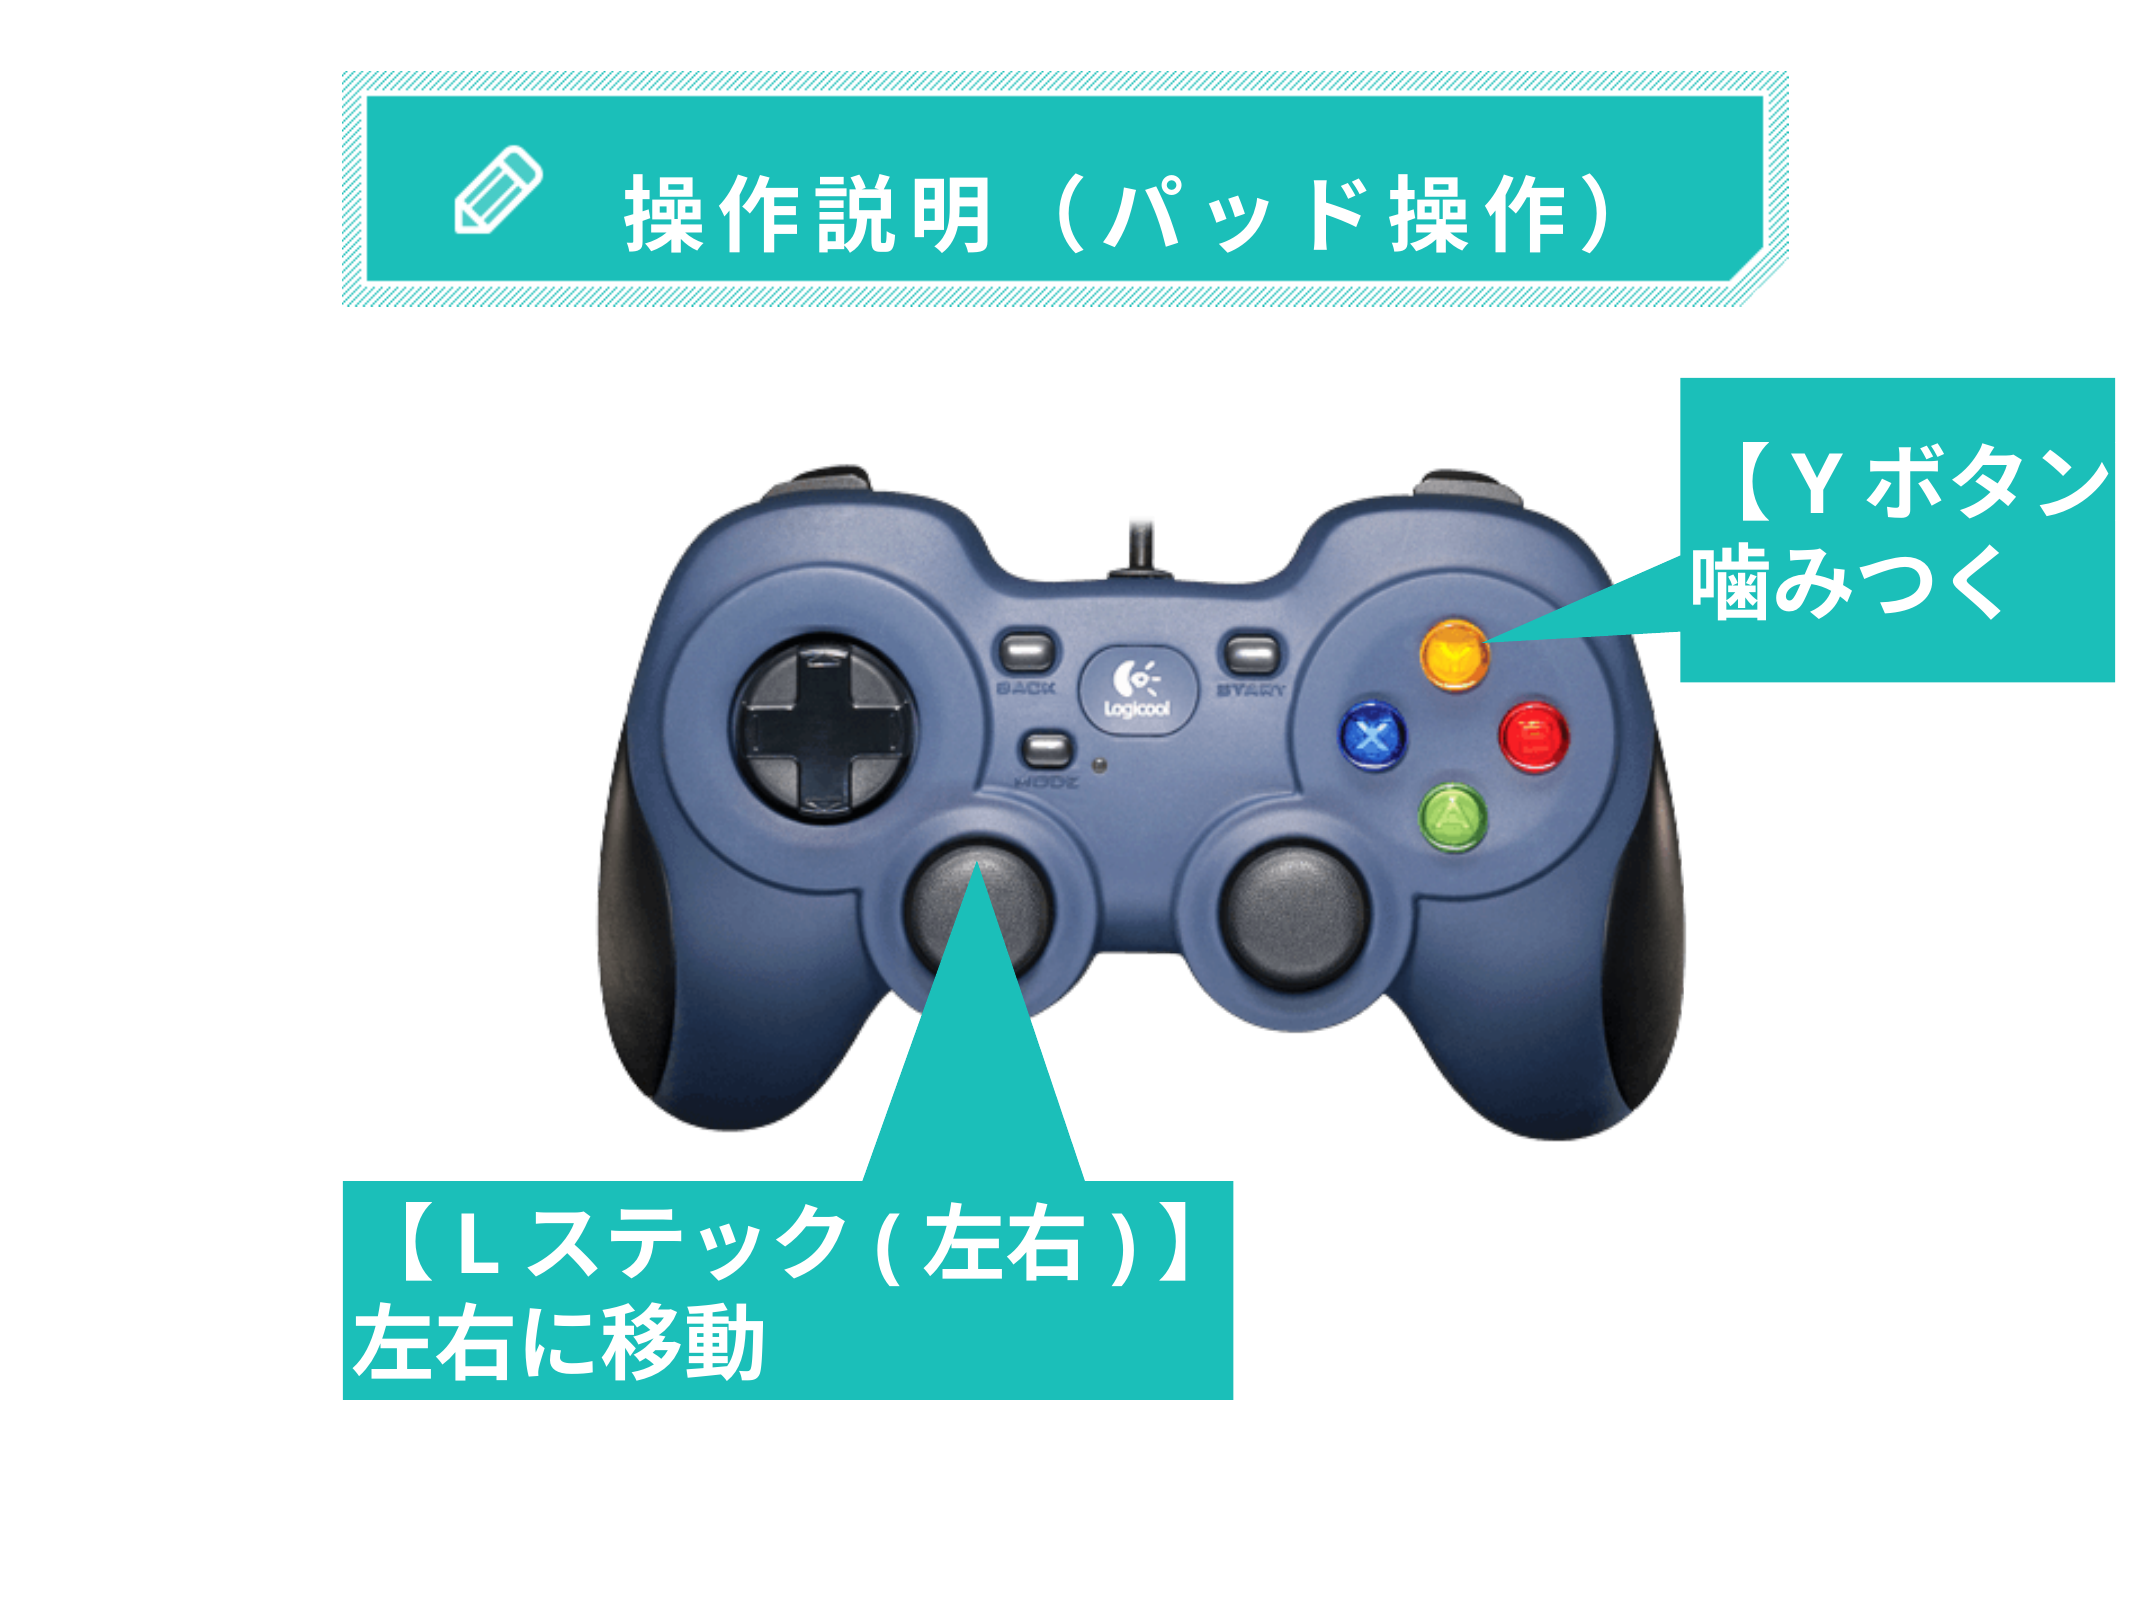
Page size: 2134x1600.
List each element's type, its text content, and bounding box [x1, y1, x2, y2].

picture [342, 71, 1789, 307]
picture [556, 411, 1729, 1182]
text_box 【Lステック(左右)】 左右に移動 [342, 1181, 1234, 1400]
text_box 【Yボタン】 噛みつく [1680, 377, 2116, 683]
